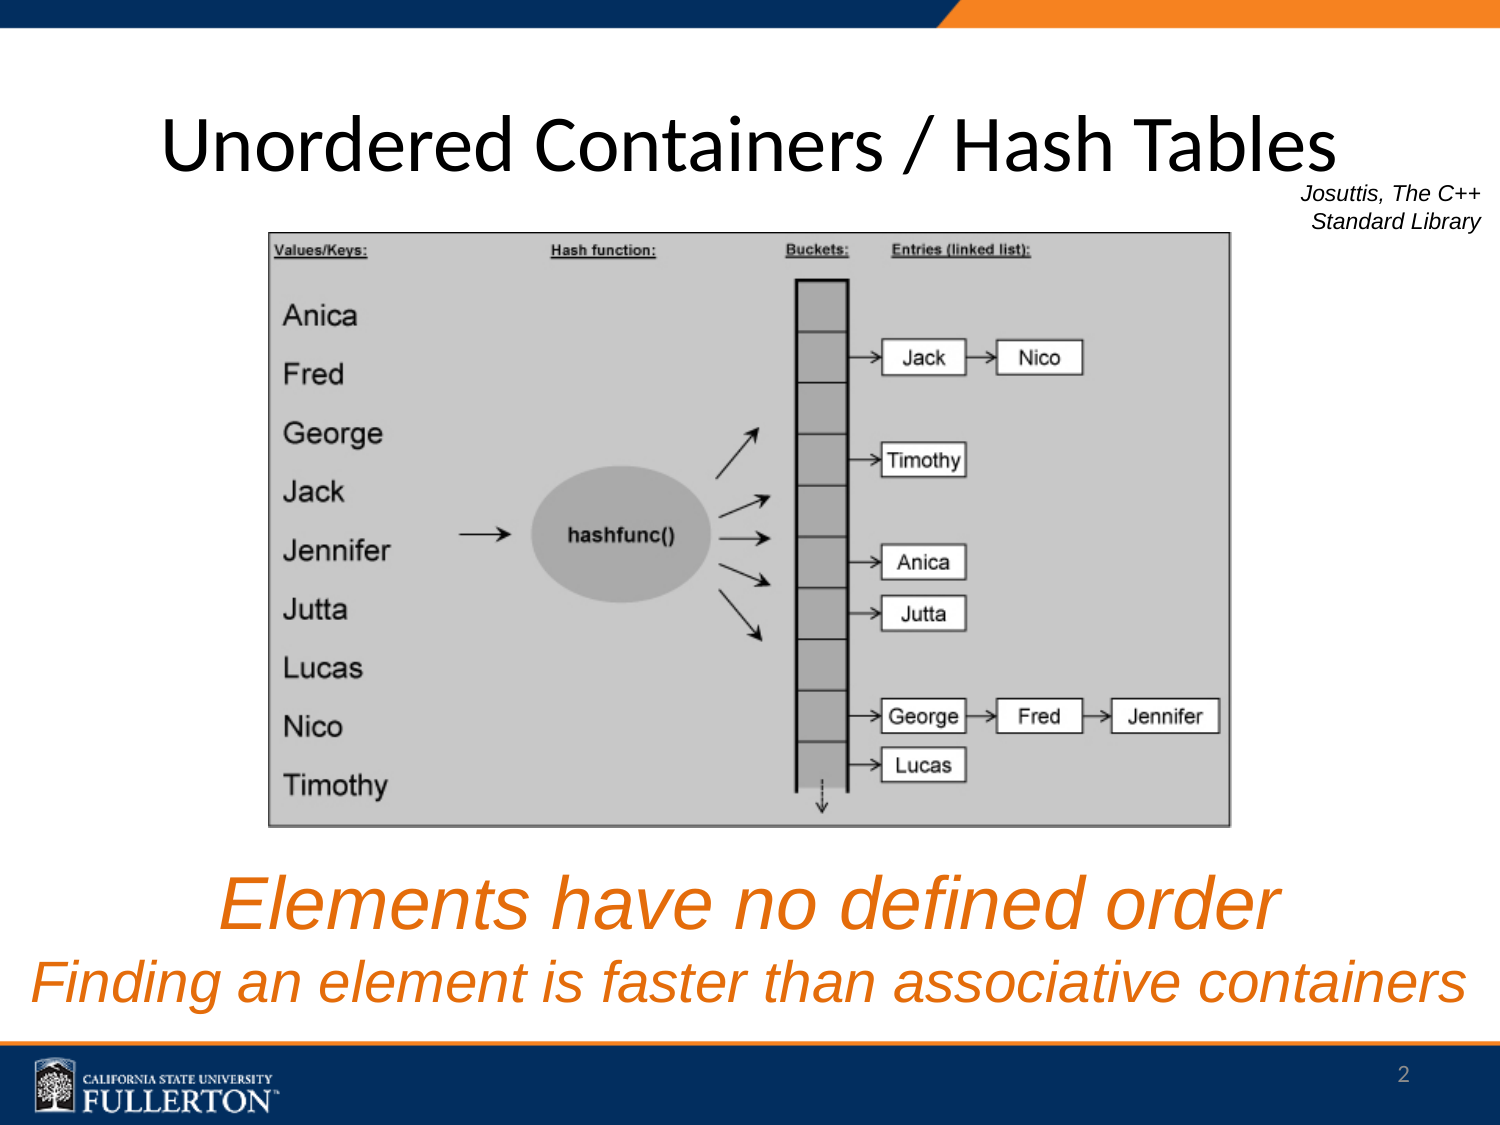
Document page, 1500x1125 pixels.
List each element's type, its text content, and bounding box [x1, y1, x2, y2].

slide_number 2 [1074, 1042, 1425, 1103]
picture [0, 1022, 1500, 1125]
text_box Josuttis, The C++ Standard Library [1270, 171, 1496, 242]
text_box Elements have no defined order Finding an element is faster than associative containers [0, 846, 1500, 1022]
picture [0, 0, 1500, 846]
title Unordered Containers / Hash Tables [75, 45, 1425, 233]
